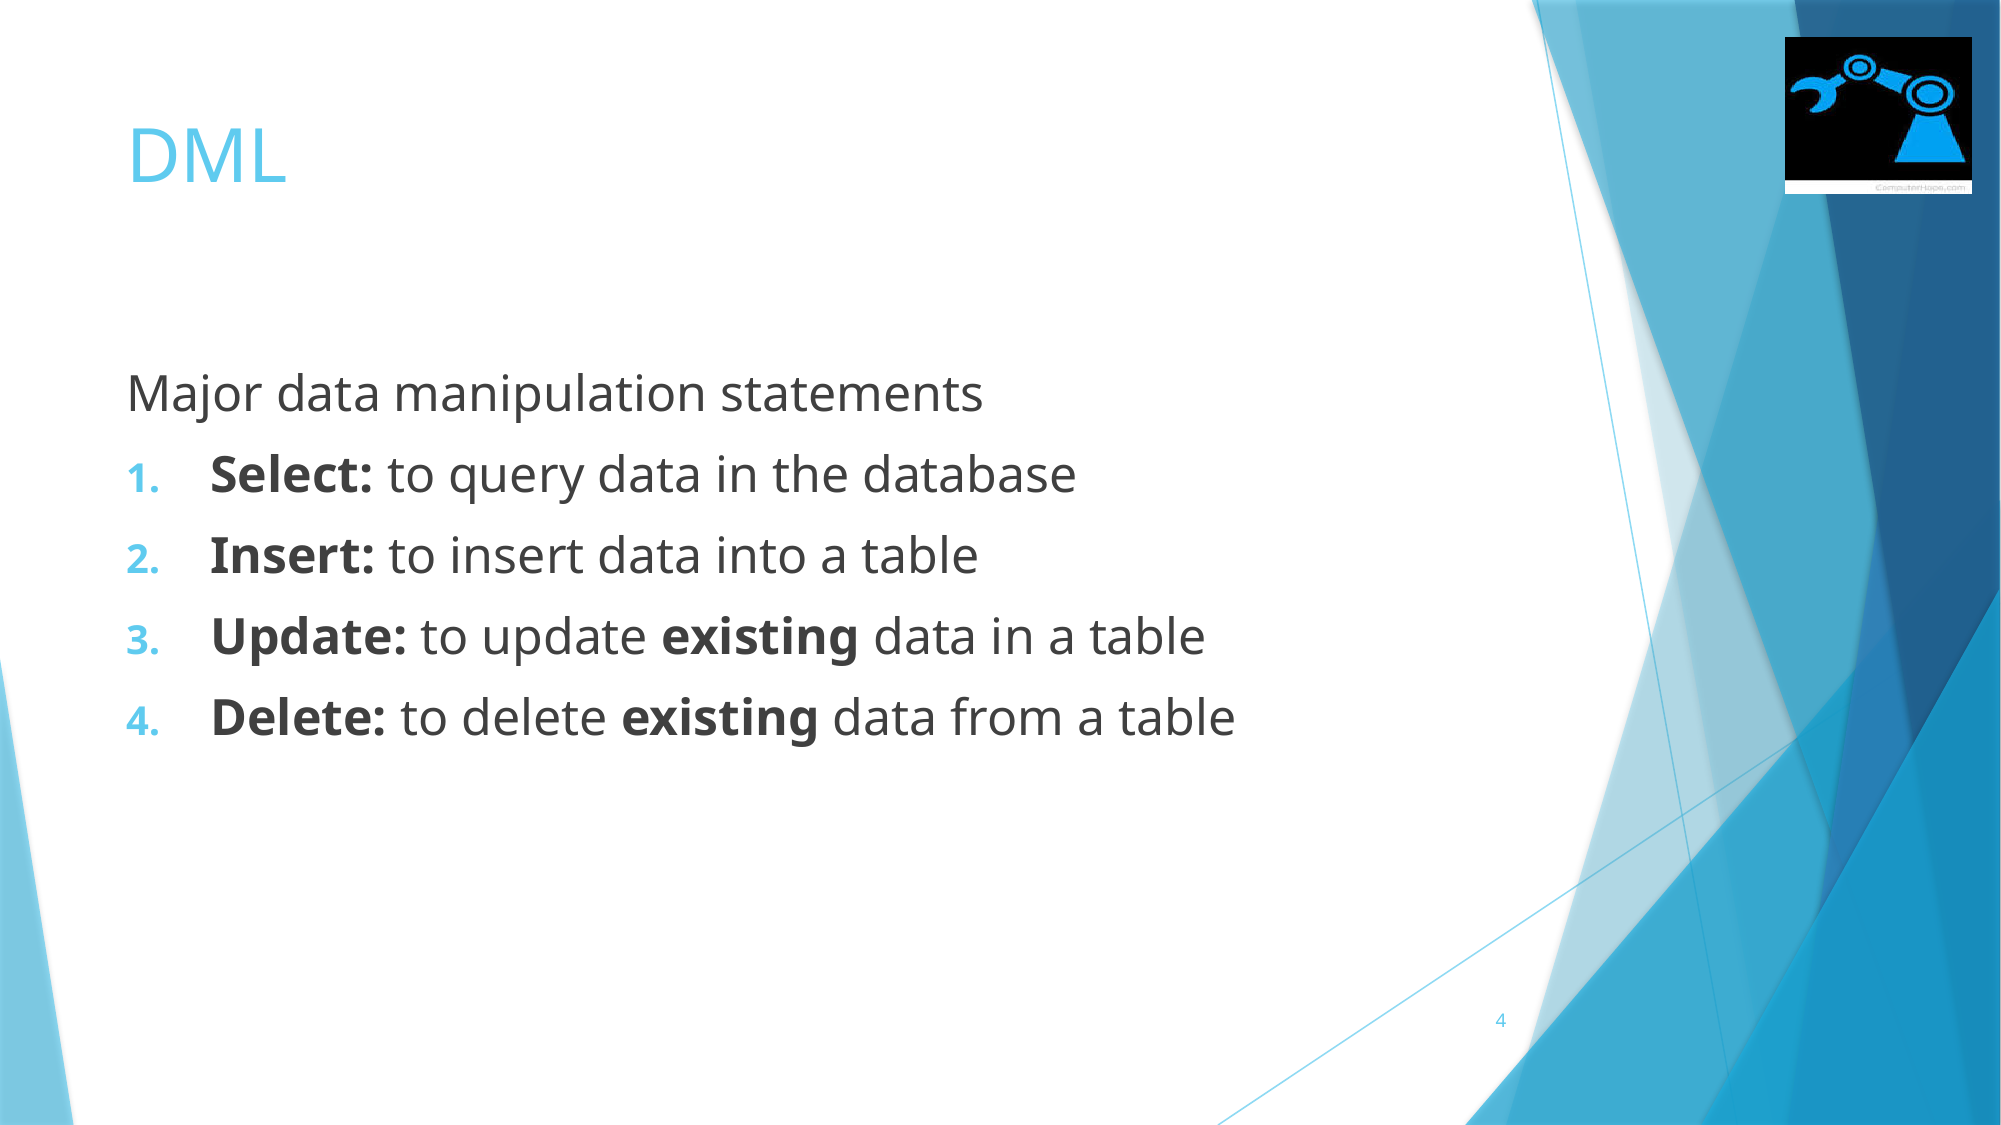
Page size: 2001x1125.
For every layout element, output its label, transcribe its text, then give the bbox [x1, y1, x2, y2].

list Major data manipulation statements Select: to query data in the database Insert: to insert data into a table Update: to update existing data in a table Delete: to delete existing data from a table [111, 354, 1522, 992]
title DML [111, 99, 1522, 317]
picture [1784, 37, 1973, 195]
slide_number 4 [1409, 991, 1522, 1051]
